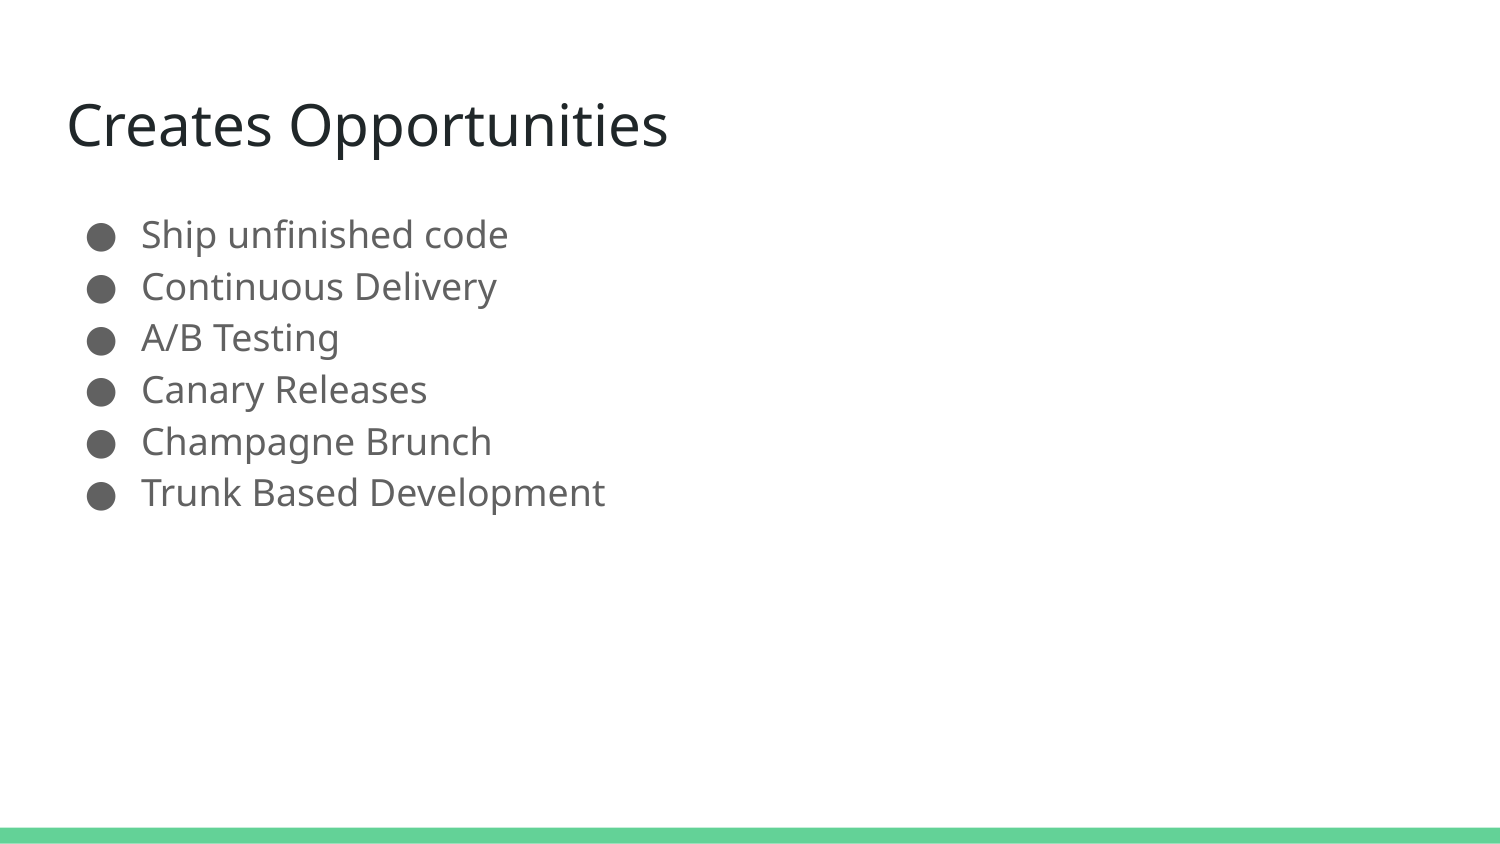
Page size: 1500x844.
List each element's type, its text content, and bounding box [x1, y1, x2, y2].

list Ship unfinished code Continuous Delivery A/B Testing Canary Releases Champagne Brunch Trunk Based Development [51, 189, 1449, 750]
title Creates Opportunities [51, 72, 1449, 167]
